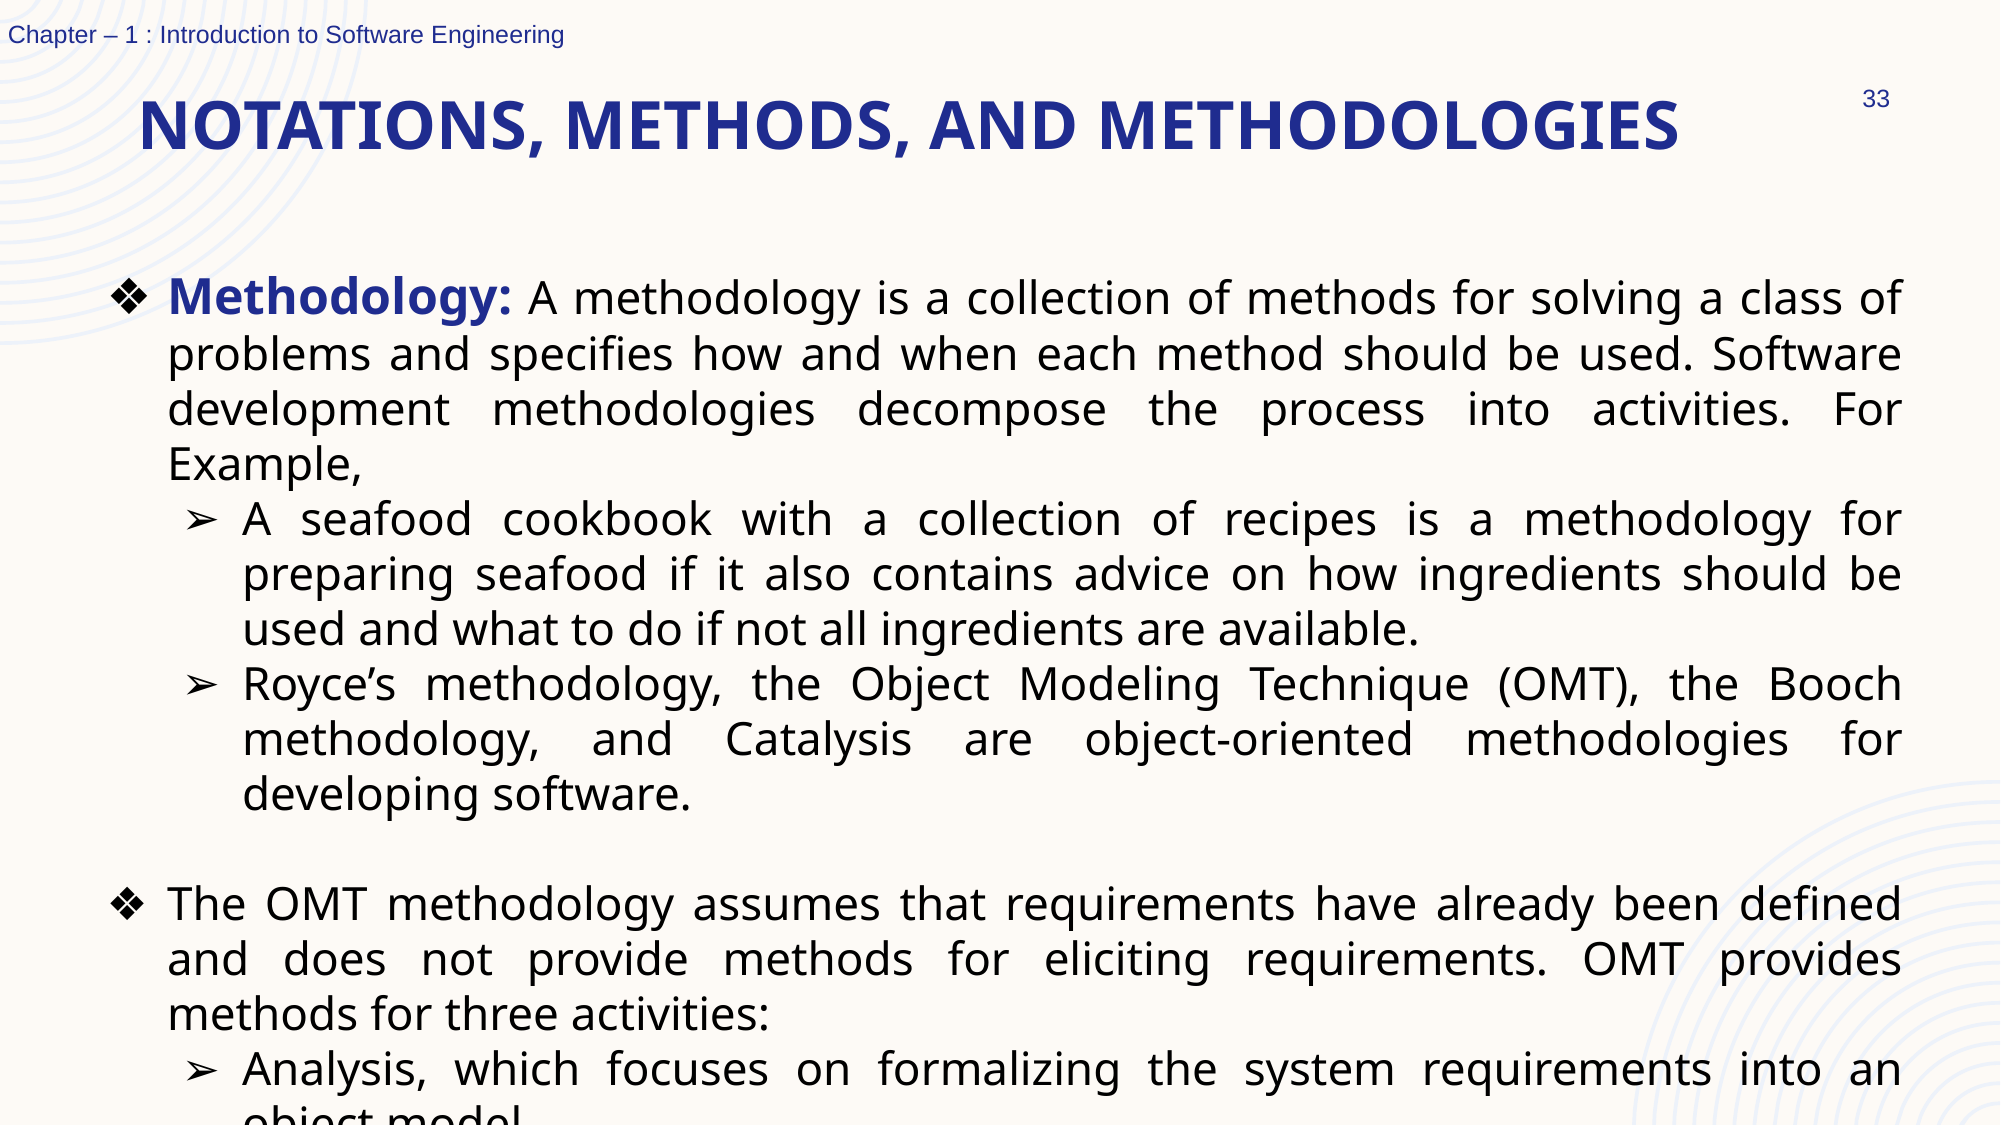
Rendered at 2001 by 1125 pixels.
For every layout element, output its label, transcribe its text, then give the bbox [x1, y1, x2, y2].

text_box Methodology: A methodology is a collection of methods for solving a class of problems and specifies how and when each method should be used. Software development methodologies decompose the process into activities. For Example, A seafood cookbook with a collection of recipes is a methodology for preparing seafood if it also contains advice on how ingredients should be used and what to do if not all ingredients are available. Royce’s methodology, the Object Modeling Technique (OMT), the Booch methodology, and Catalysis are object-oriented methodologies for developing software. The OMT methodology assumes that requirements have already been defined and does not provide methods for eliciting requirements. OMT provides methods for three activities: Analysis, which focuses on formalizing the system requirements into an object model, System Design, which focuses on strategic decisions, and Object Design, which transforms the analysis model into an object model that can be implemented. [77, 249, 1919, 1105]
text_box Chapter – 1 : Introduction to Software Engineering [0, 11, 732, 57]
slide_number ‹#› [1795, 75, 1958, 120]
title NOTATIONS, METHODS, AND METHODOLOGIES [122, 75, 1874, 201]
